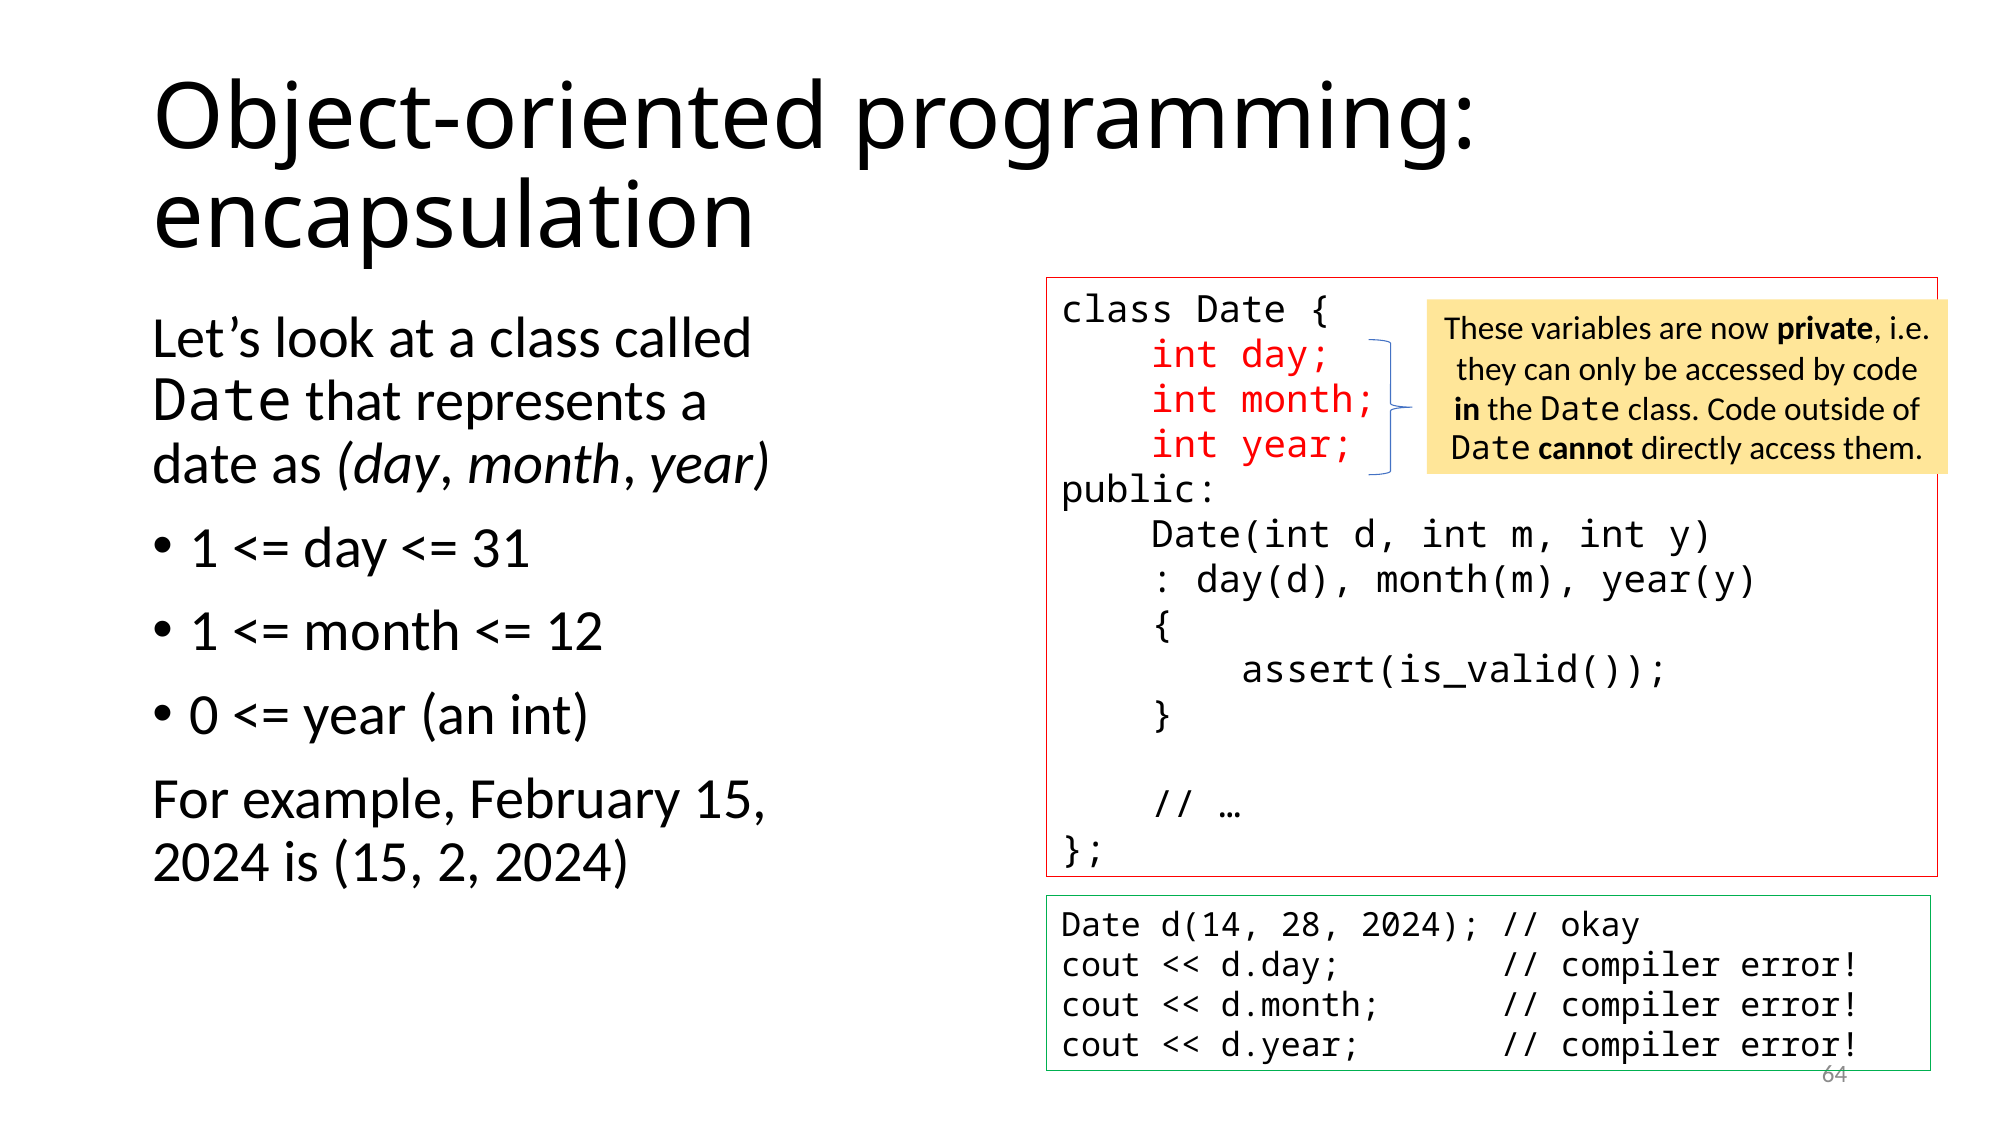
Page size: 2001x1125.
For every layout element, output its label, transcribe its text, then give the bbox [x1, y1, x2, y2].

title Object-oriented programming: encapsulation [137, 59, 1863, 278]
text_box These variables are now private, i.e. they can only be accessed by code in the Date class. Code outside of Date cannot directly access them. [1426, 299, 1948, 474]
text_box Date d(14, 28, 2024); // okay cout << d.day; // compiler error! cout << d.month; // compiler error! cout << d.year; // compiler error! [1046, 895, 1931, 1071]
slide_number 64 [1412, 1071, 1863, 1103]
text_box [1368, 339, 1413, 476]
text_box class Date { int day; int month; int year; public: Date(int d, int m, int y) : day(d), month(m), year(y) { assert(is_valid()); } // … }; [1046, 277, 1938, 877]
list Let’s look at a class called Date that represents a date as (day, month, year) 1 <= day <= 31 1 <= month <= 12 0 <= year (an int) For example, February 15, 2024 is (15, 2, 2024) [137, 299, 789, 1014]
